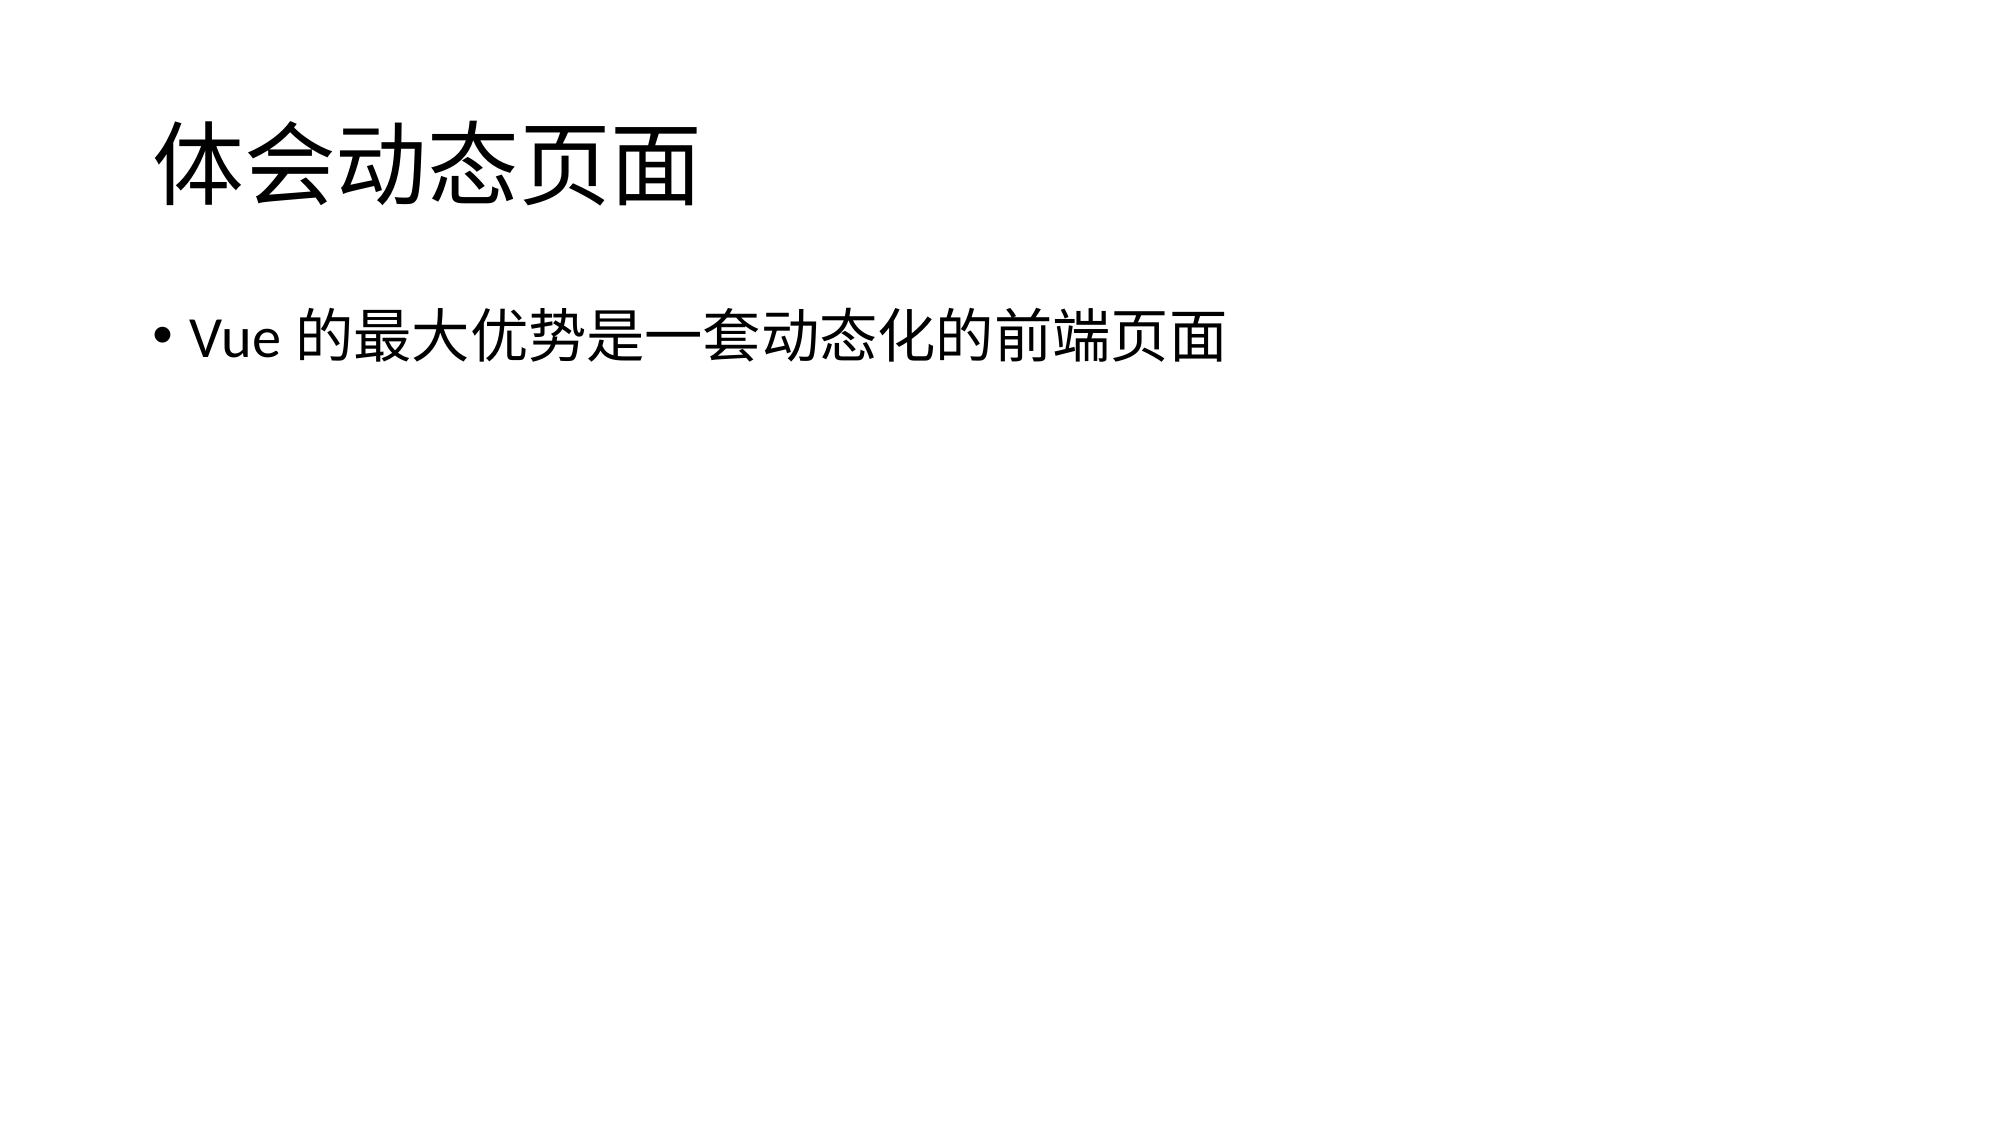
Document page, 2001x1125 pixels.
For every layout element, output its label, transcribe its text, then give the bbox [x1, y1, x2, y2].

title 体会动态页面 [137, 59, 1863, 278]
list Vue的最大优势是一套动态化的前端页面 [137, 299, 1863, 1014]
